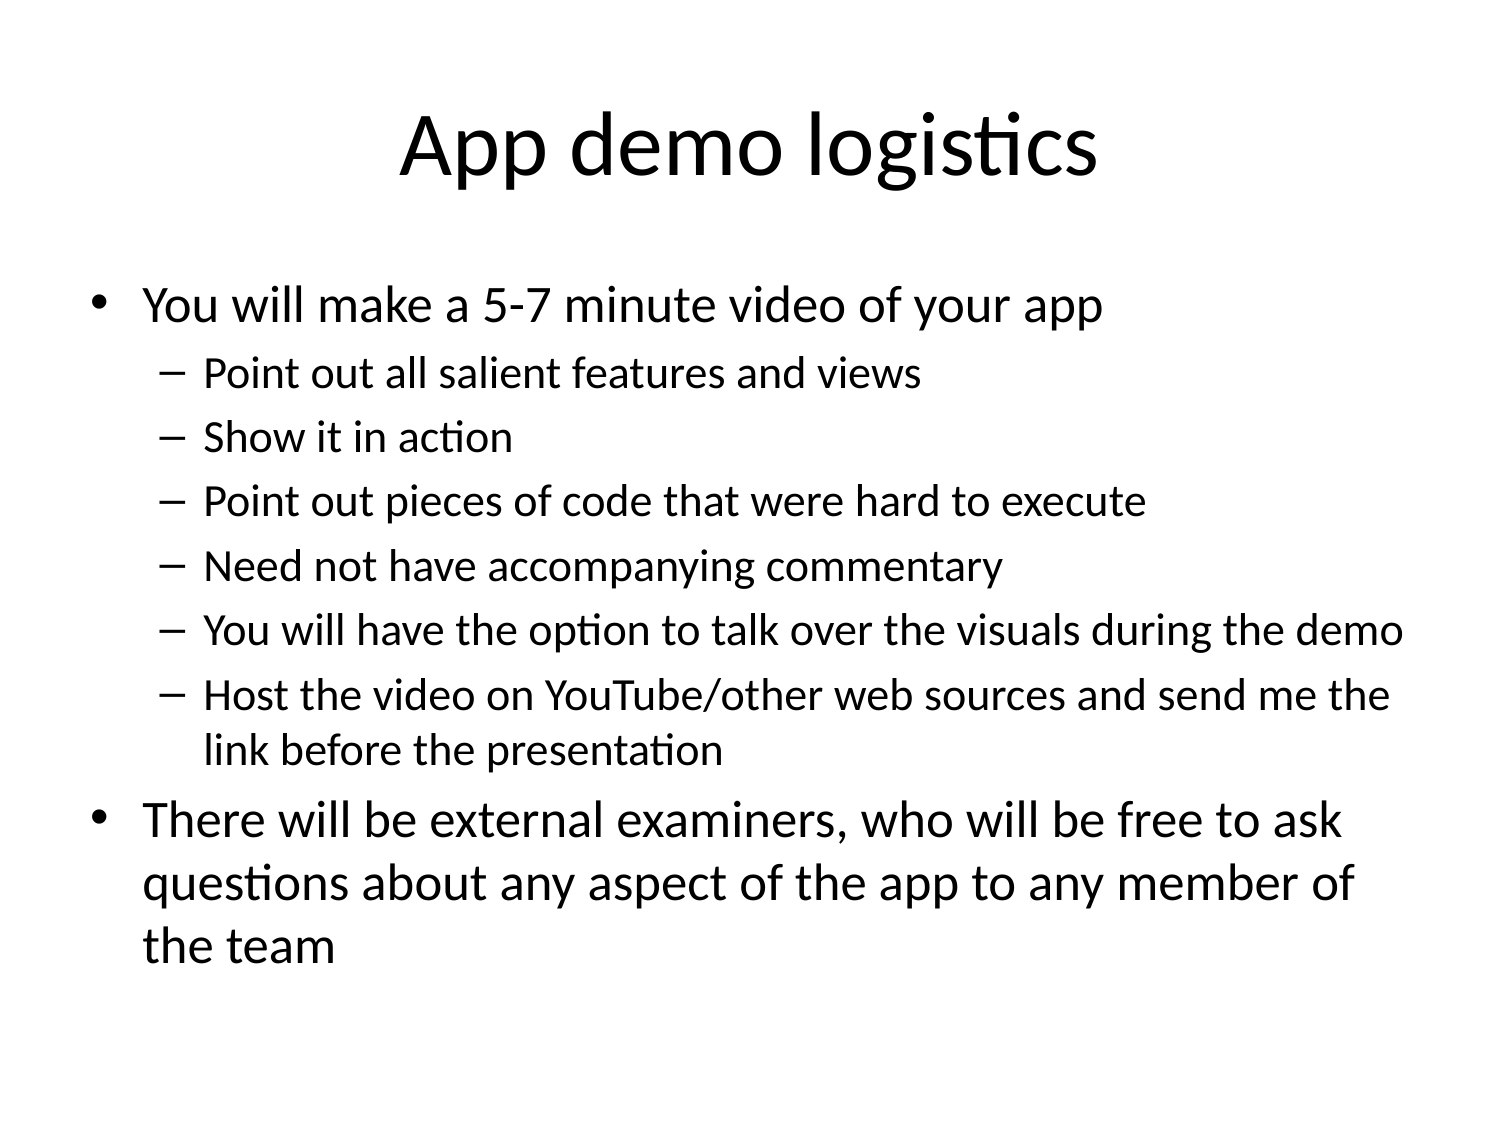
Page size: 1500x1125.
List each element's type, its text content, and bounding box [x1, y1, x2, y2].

title App demo logistics [75, 45, 1425, 233]
list You will make a 5-7 minute video of your app Point out all salient features and views Show it in action Point out pieces of code that were hard to execute Need not have accompanying commentary You will have the option to talk over the visuals during the demo Host the video on YouTube/other web sources and send me the link before the presentation There will be external examiners, who will be free to ask questions about any aspect of the app to any member of the team [75, 262, 1425, 1005]
